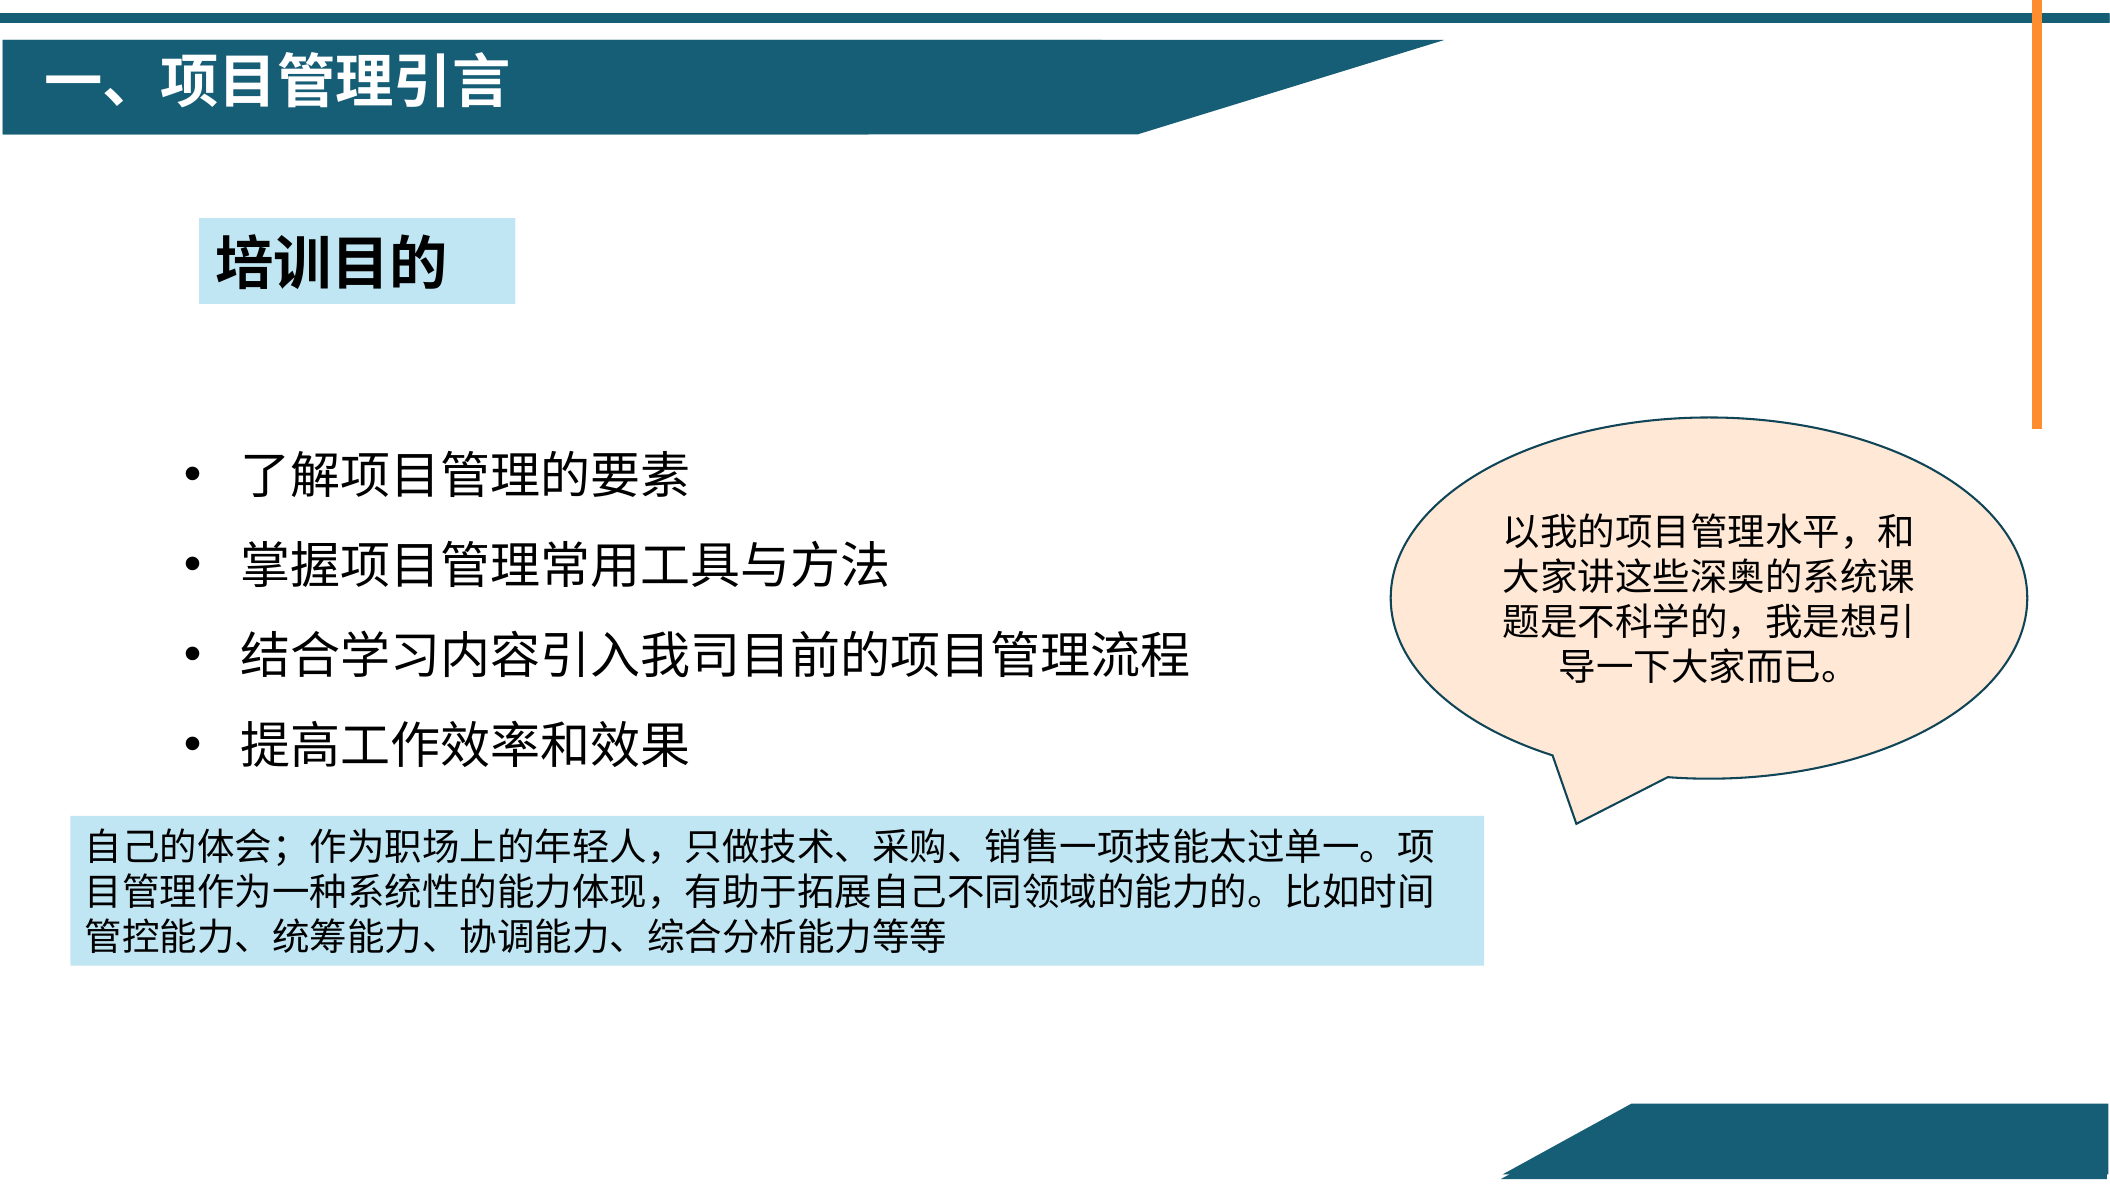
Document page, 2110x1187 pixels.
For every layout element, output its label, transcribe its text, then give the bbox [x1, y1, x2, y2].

text_box [2042, 13, 2110, 23]
text_box [1, 38, 1103, 136]
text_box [2032, 0, 2041, 428]
text_box 以我的项目管理水平，和大家讲这些深奥的系统课题是不科学的，我是想引导一下大家而已。 [1389, 416, 2029, 826]
text_box 自己的体会；作为职场上的年轻人，只做技术、采购、销售一项技能太过单一。项目管理作为一种系统性的能力体现，有助于拓展自己不同领域的能力的。比如时间管控能力、统筹能力、协调能力、综合分析能力等等 [70, 815, 1485, 966]
text_box 了解项目管理的要素 掌握项目管理常用工具与方法 结合学习内容引入我司目前的项目管理流程 提高工作效率和效果 [169, 405, 1206, 781]
text_box [1501, 1102, 2110, 1176]
text_box 一、项目管理引言 [44, 43, 846, 114]
text_box 培训目的 [199, 218, 516, 304]
text_box [0, 13, 2032, 23]
